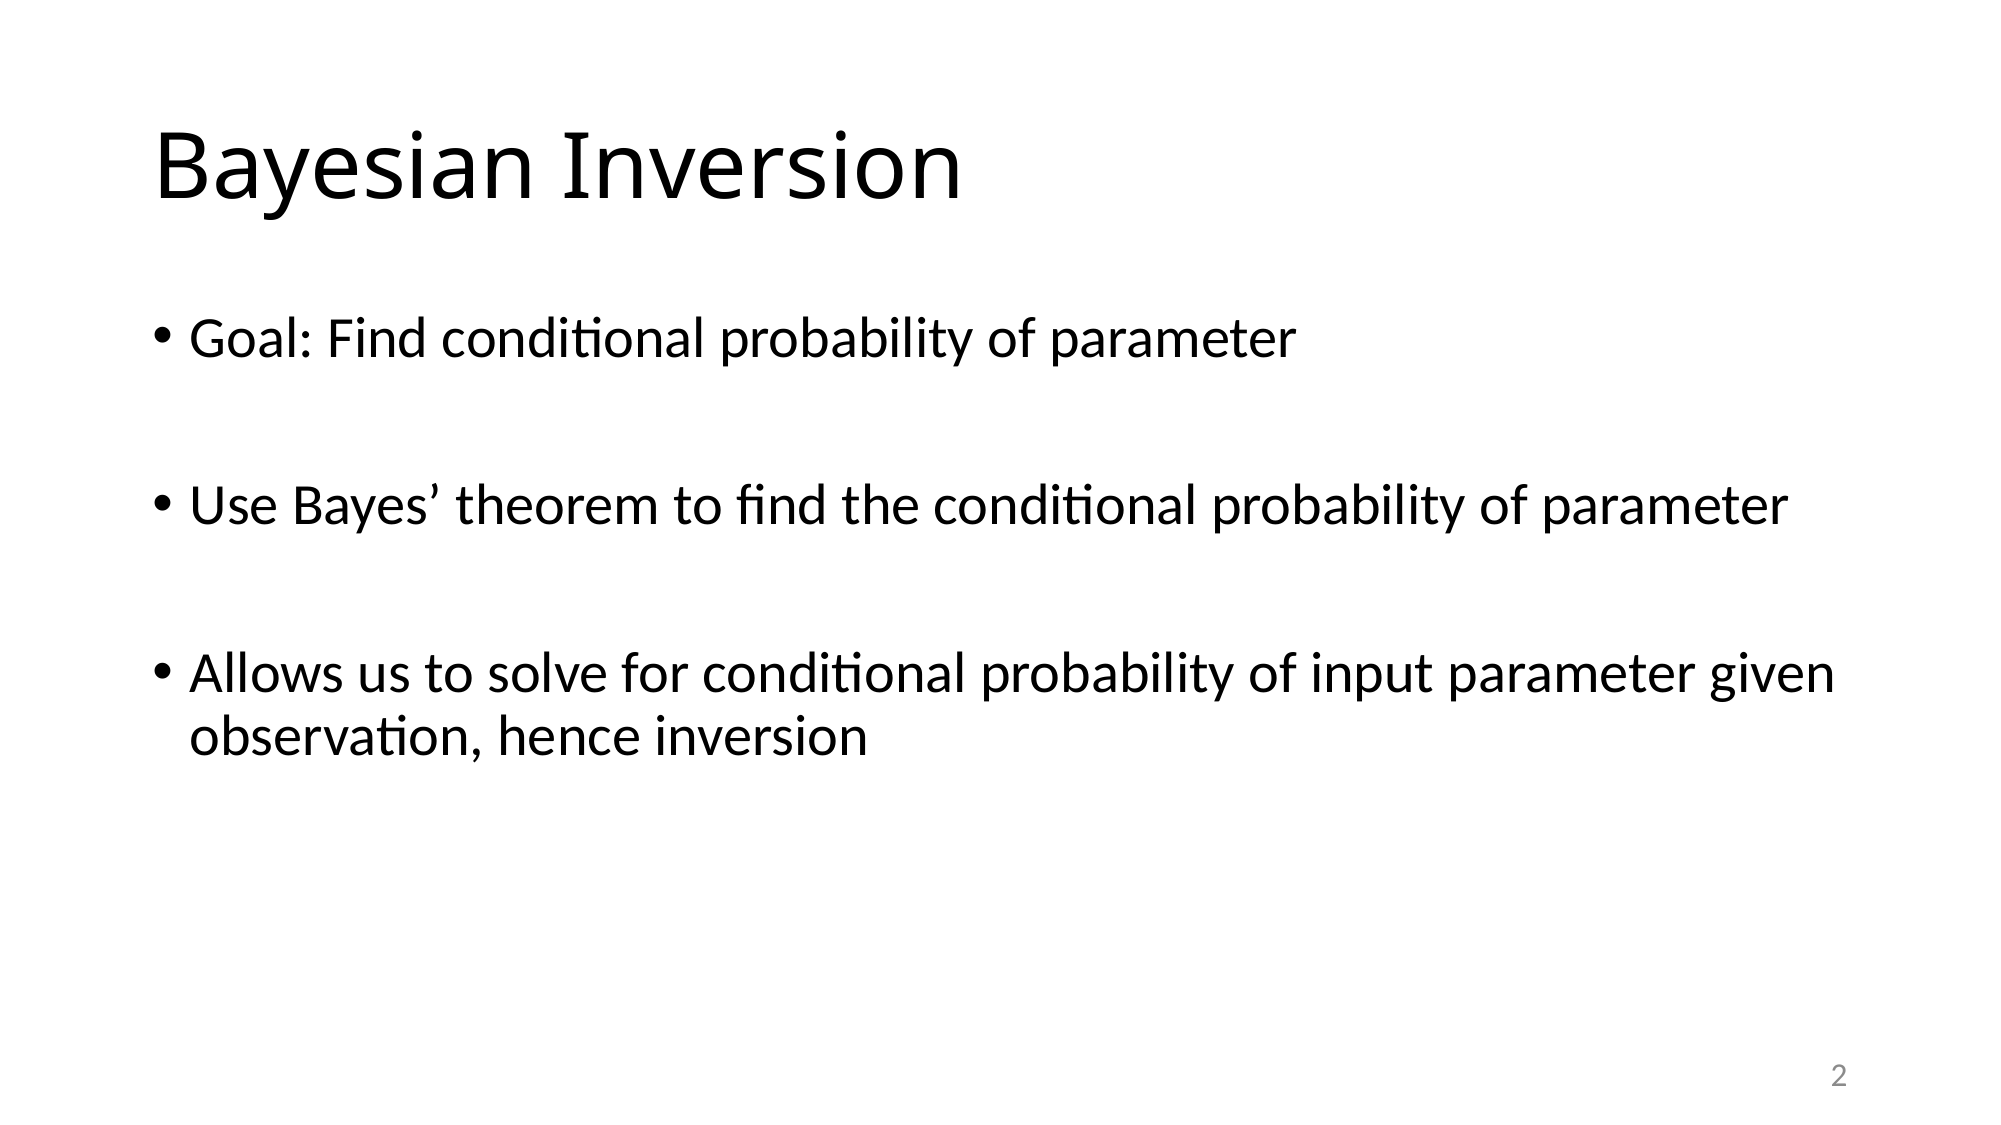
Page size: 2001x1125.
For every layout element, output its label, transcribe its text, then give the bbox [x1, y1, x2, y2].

title Bayesian Inversion [137, 59, 1863, 278]
slide_number 2 [1412, 1042, 1863, 1103]
list Goal: Find conditional probability of parameter Use Bayes’ theorem to find the conditional probability of parameter Allows us to solve for conditional probability of input parameter given observation, hence inversion [137, 299, 1863, 1014]
